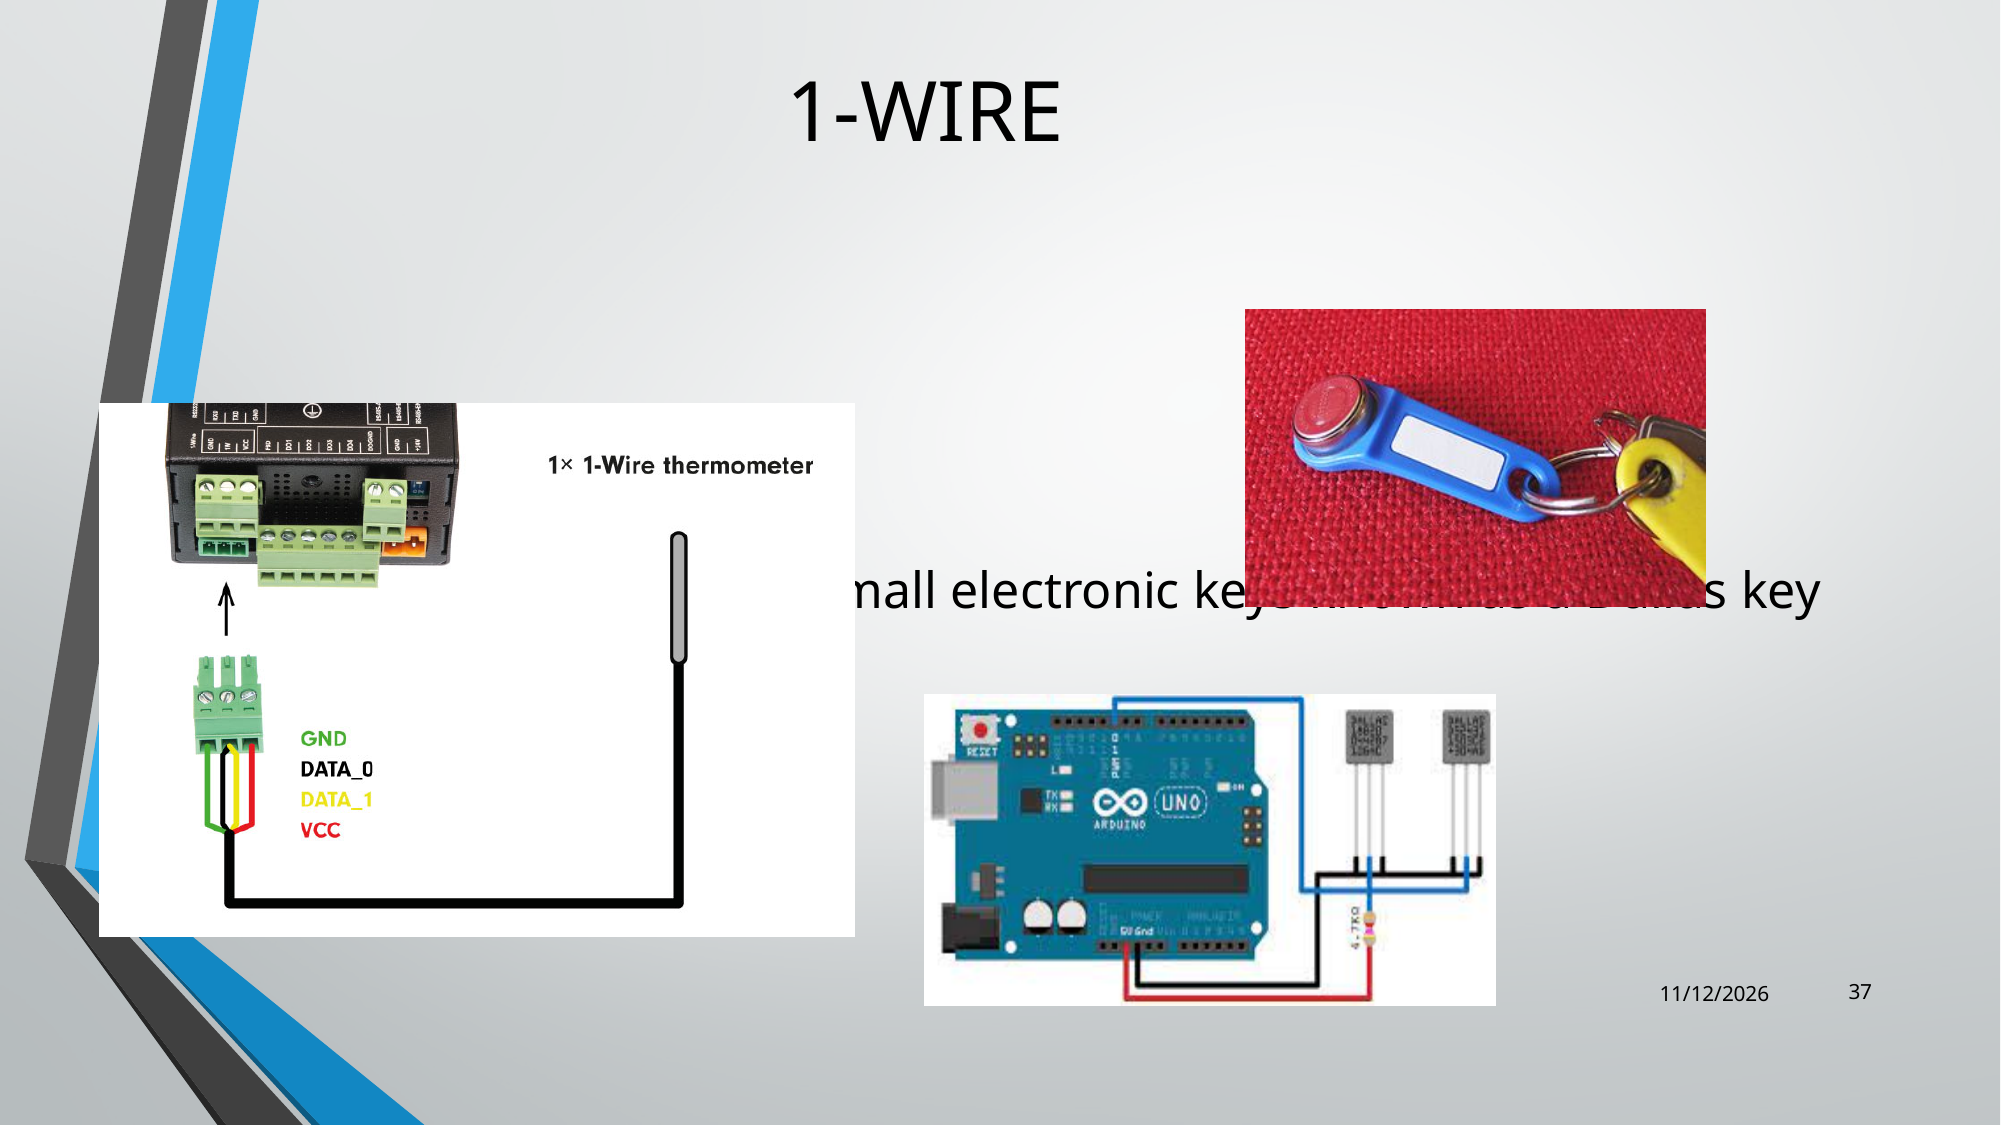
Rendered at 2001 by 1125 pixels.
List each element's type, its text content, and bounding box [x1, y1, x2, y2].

list The protocol is also used in small electronic keys known as a Dallas key or iButton. [99, 196, 1900, 1042]
slide_number 37 [1796, 962, 1887, 1023]
picture [924, 694, 1496, 1006]
picture [99, 403, 855, 937]
title 1-WIRE [99, 20, 1750, 196]
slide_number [1596, 965, 1784, 1025]
picture [1244, 309, 1706, 607]
